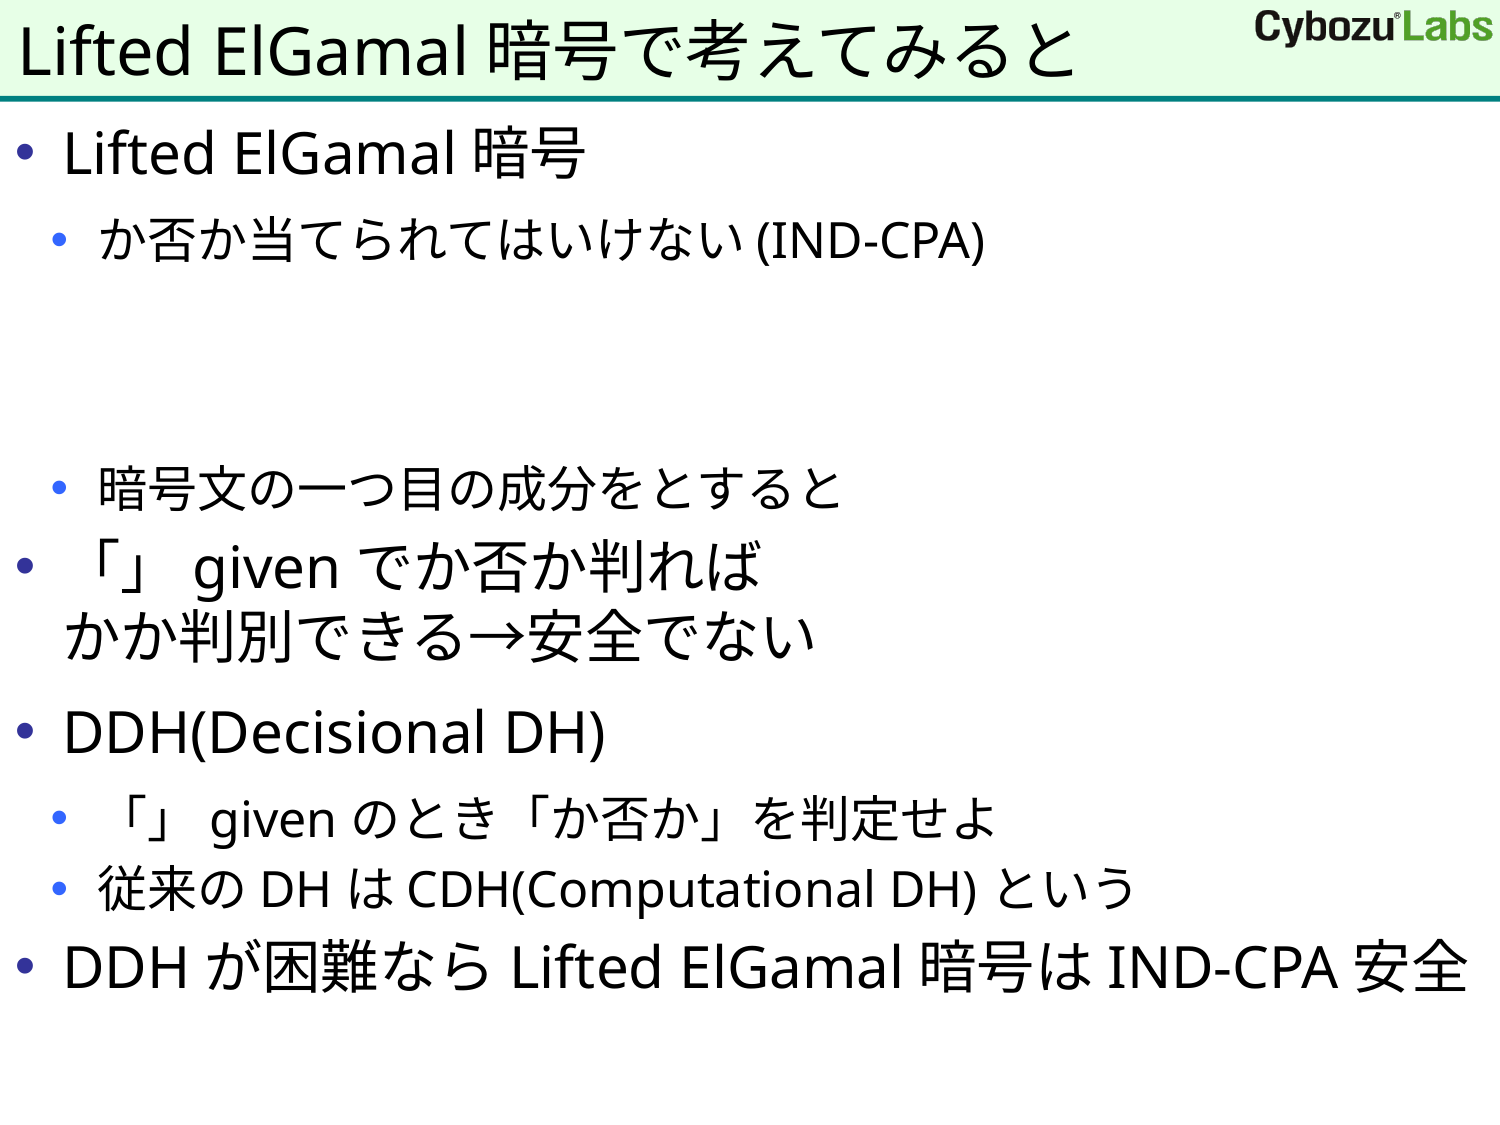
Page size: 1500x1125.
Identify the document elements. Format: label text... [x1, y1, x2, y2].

title Lifted ElGamal暗号で考えてみると [2, 1, 1500, 90]
